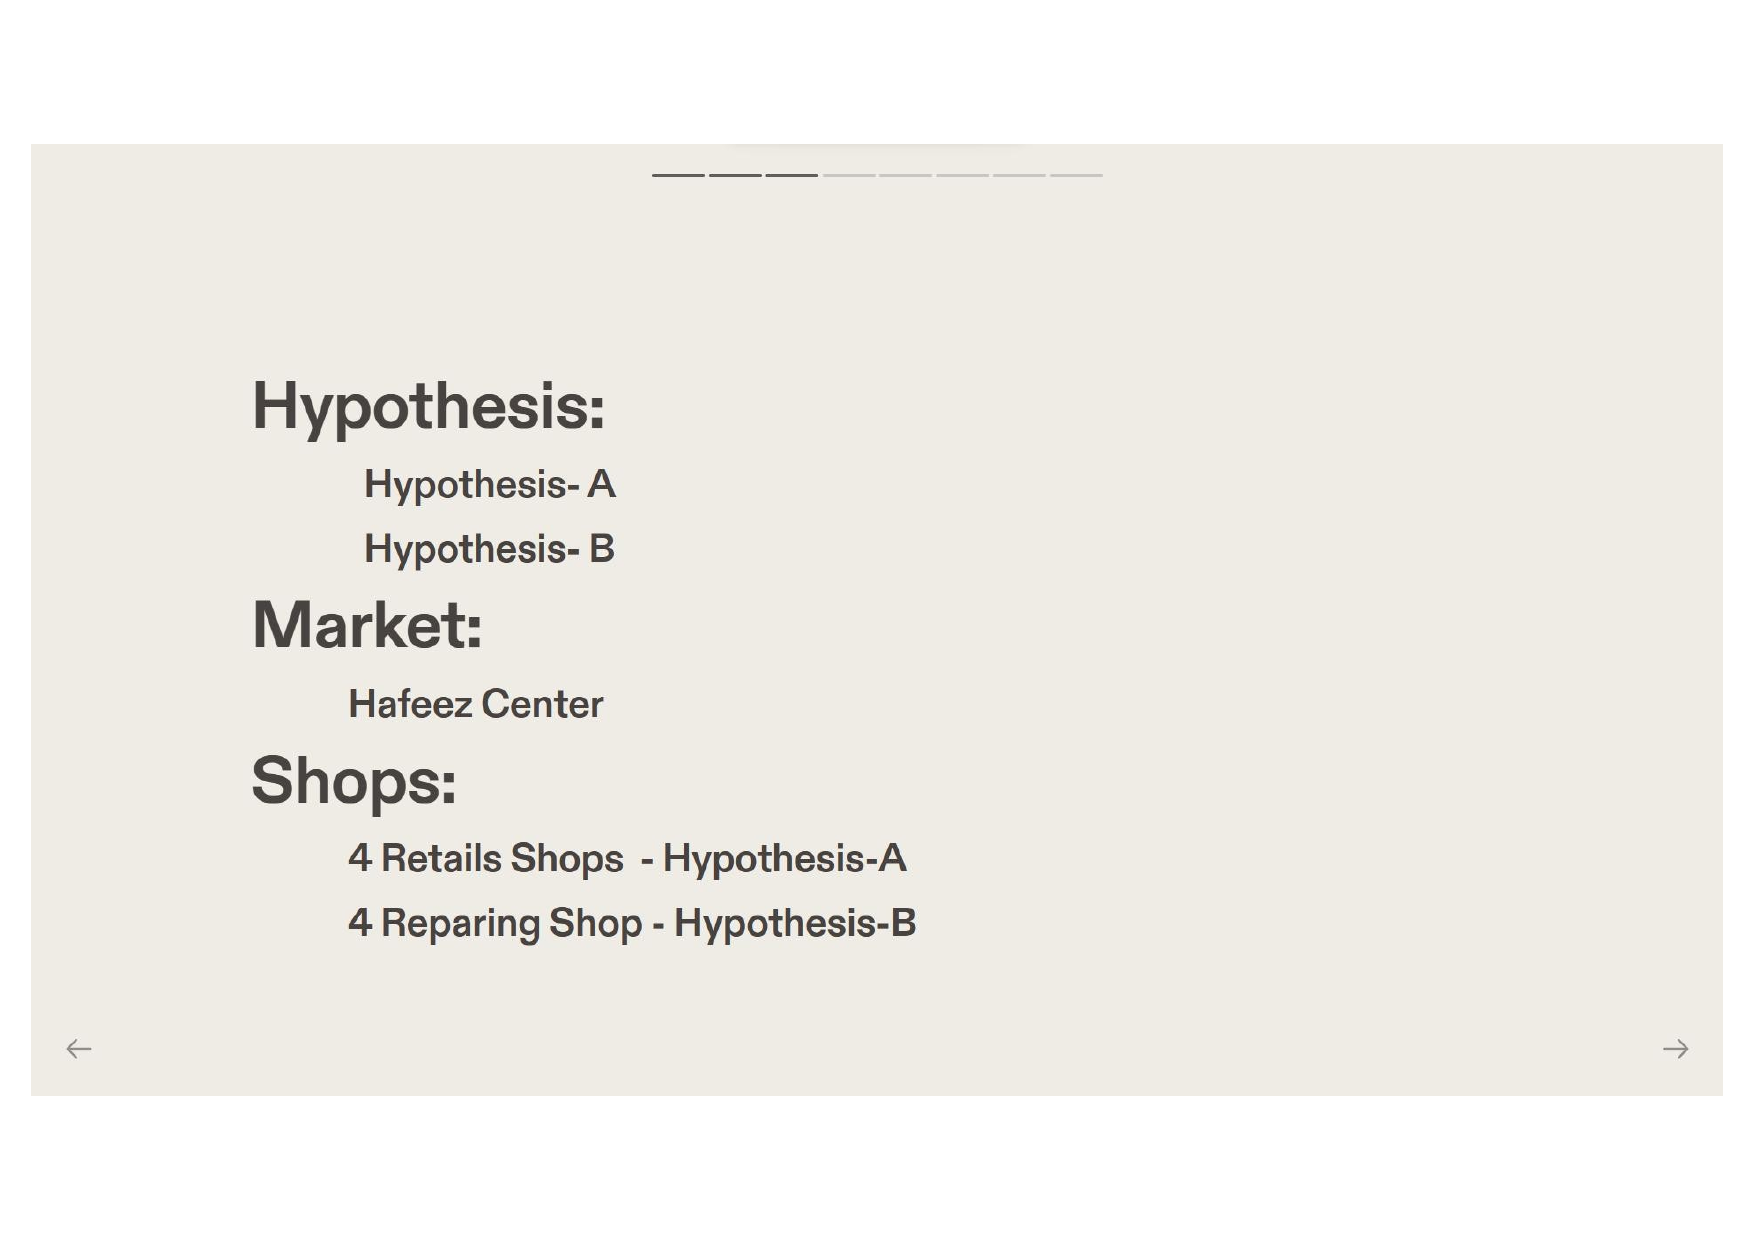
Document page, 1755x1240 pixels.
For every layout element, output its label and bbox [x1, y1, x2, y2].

text_box [31, 144, 1723, 1096]
